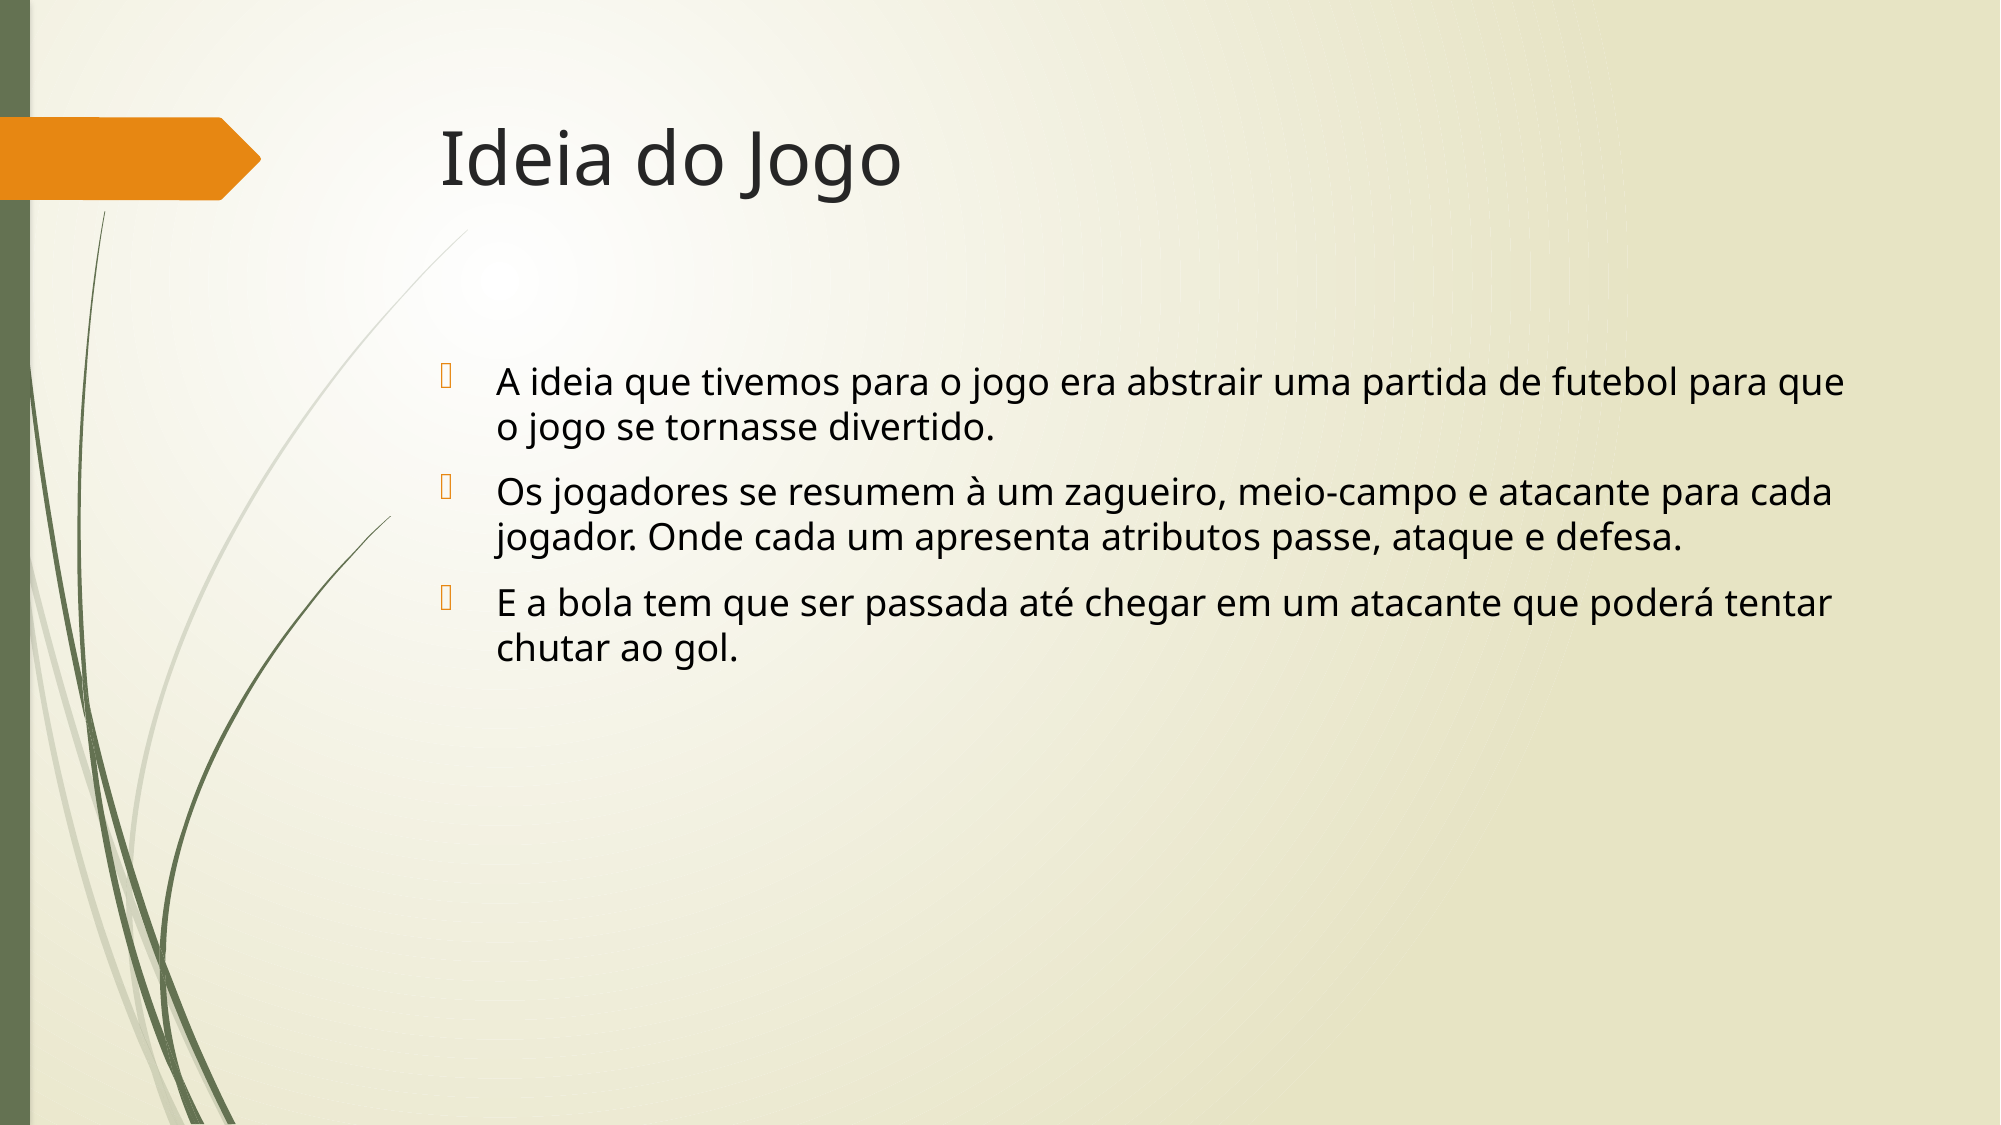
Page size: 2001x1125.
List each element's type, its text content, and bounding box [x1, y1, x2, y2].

list A ideia que tivemos para o jogo era abstrair uma partida de futebol para que o jogo se tornasse divertido. Os jogadores se resumem à um zagueiro, meio-campo e atacante para cada jogador. Onde cada um apresenta atributos passe, ataque e defesa. E a bola tem que ser passada até chegar em um atacante que poderá tentar chutar ao gol. [424, 350, 1888, 970]
title Ideia do Jogo [425, 102, 1888, 313]
